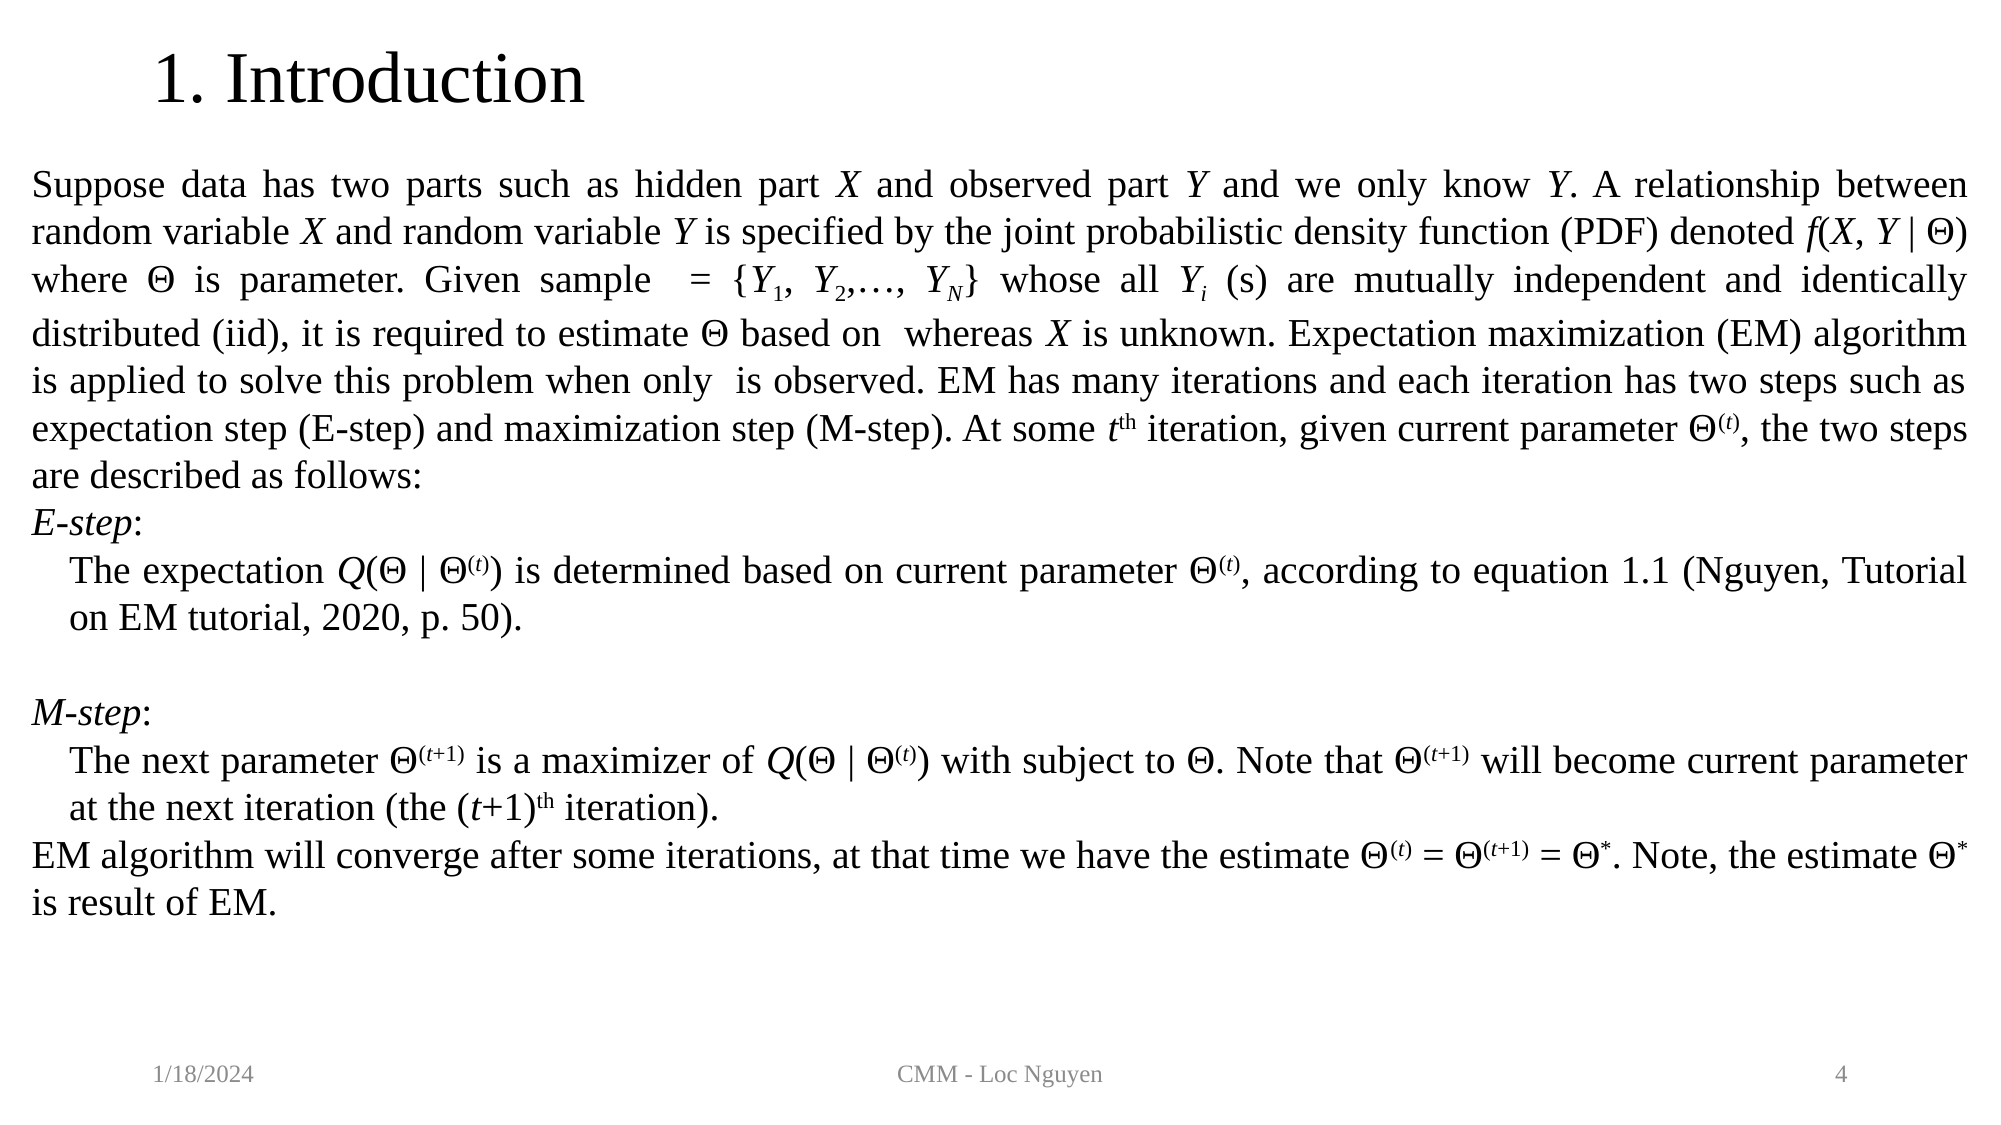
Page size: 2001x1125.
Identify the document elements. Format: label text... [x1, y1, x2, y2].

title 1. Introduction [137, 19, 1863, 128]
footer CMM - Loc Nguyen [662, 1042, 1338, 1103]
slide_number 4 [1412, 1042, 1863, 1103]
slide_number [137, 1042, 588, 1103]
